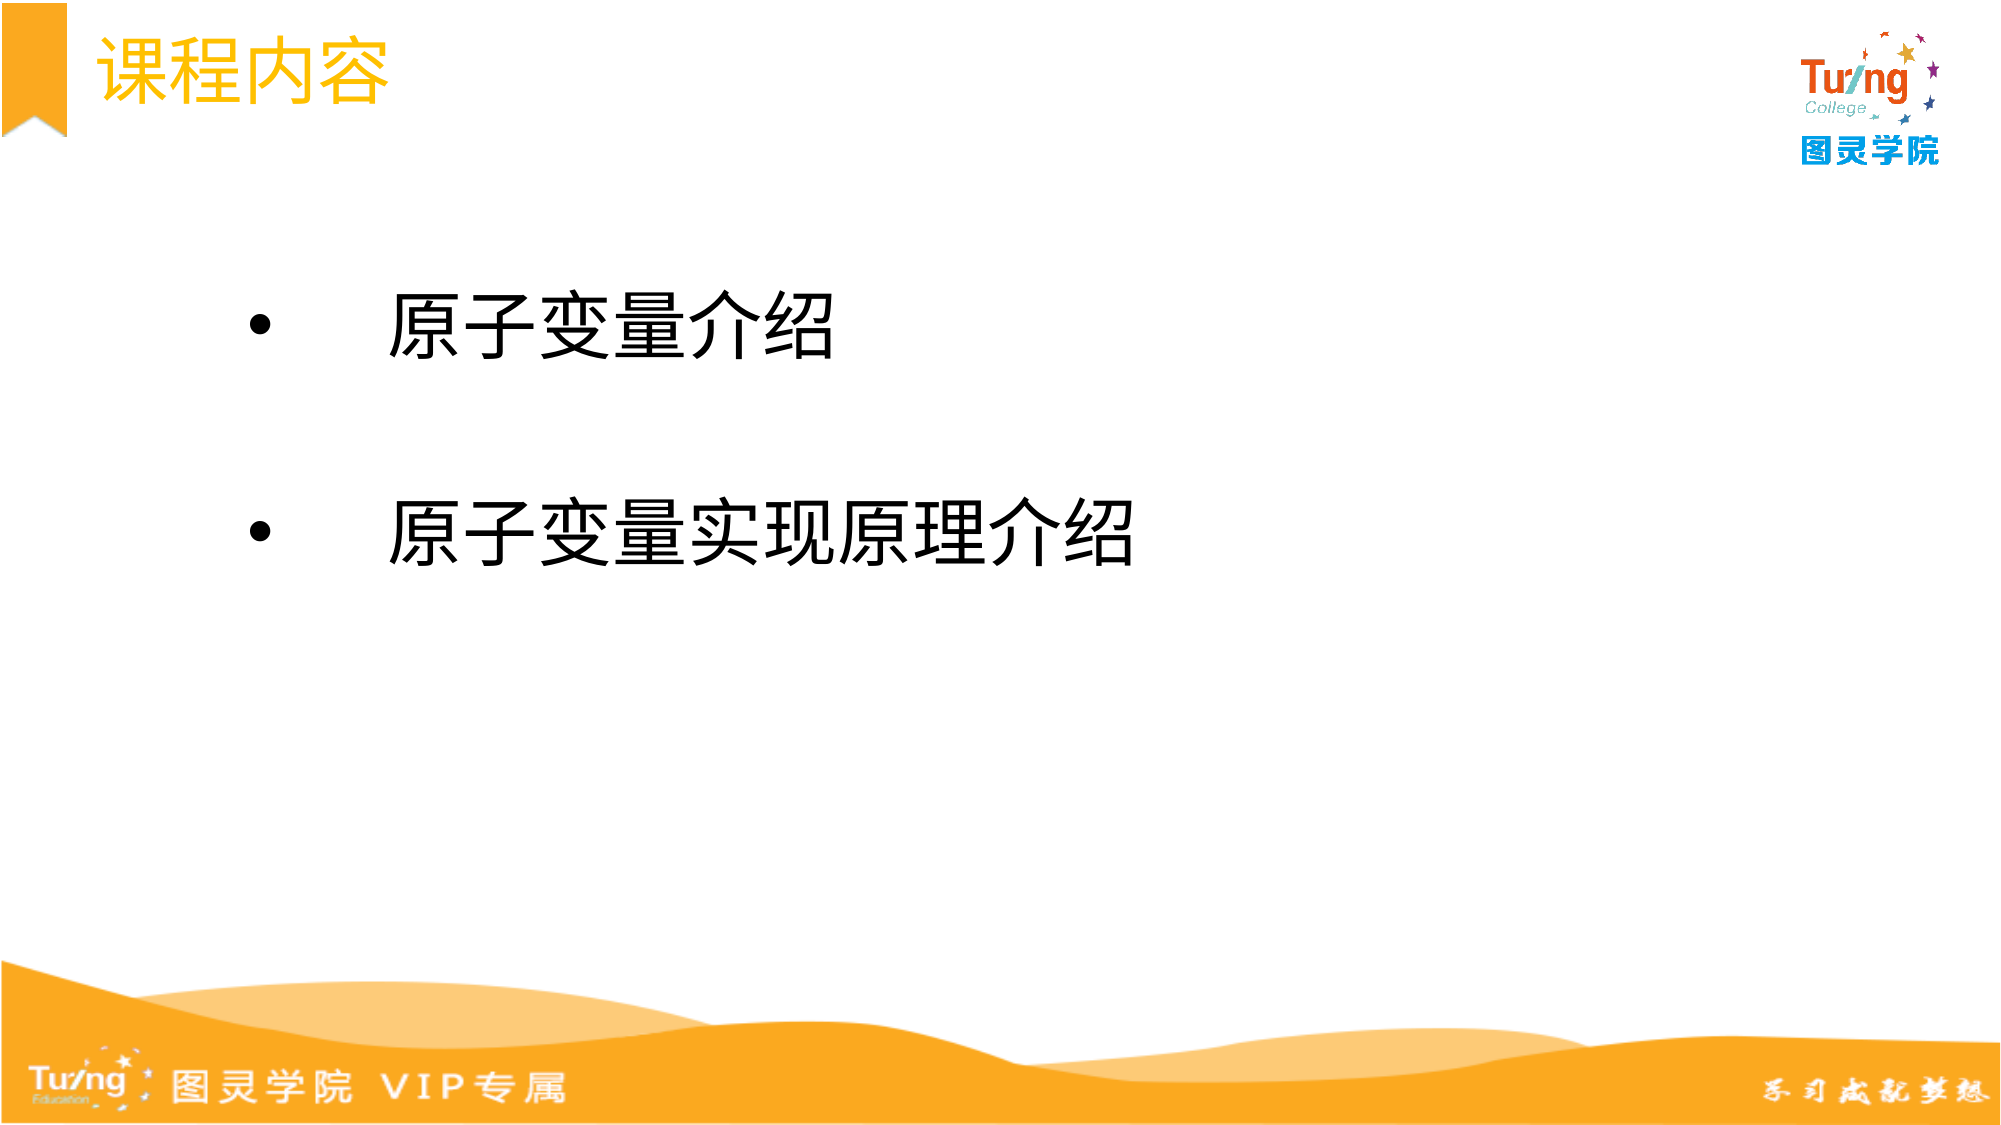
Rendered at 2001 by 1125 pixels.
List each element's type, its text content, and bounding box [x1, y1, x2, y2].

text_box 原子变量实现原理介绍 [232, 440, 1715, 584]
picture [0, 0, 2001, 1125]
text_box 课程内容 [79, 17, 408, 122]
text_box 原子变量介绍 [232, 232, 1715, 376]
